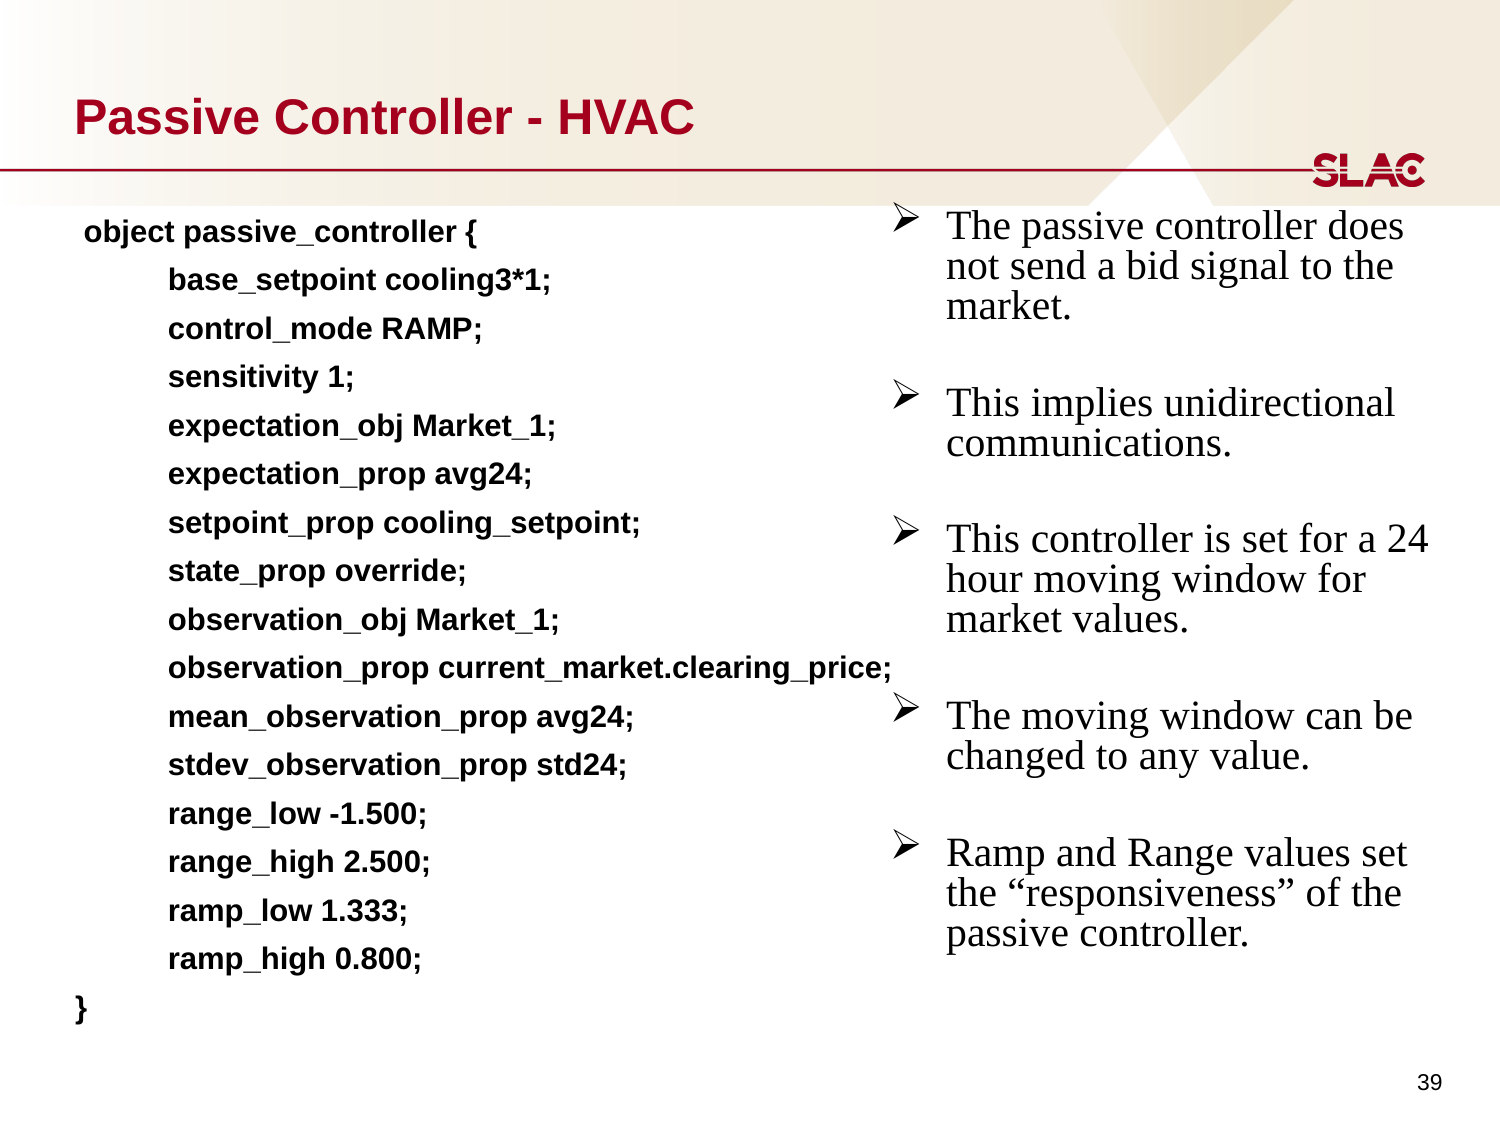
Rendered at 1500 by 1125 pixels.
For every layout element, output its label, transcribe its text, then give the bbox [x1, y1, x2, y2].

list object passive_controller { base_setpoint cooling3*1; control_mode RAMP; sensitivity 1; expectation_obj Market_1; expectation_prop avg24; setpoint_prop cooling_setpoint; state_prop override; observation_obj Market_1; observation_prop current_market.clearing_price; mean_observation_prop avg24; stdev_observation_prop std24; range_low -1.500; range_high 2.500; ramp_low 1.333; ramp_high 0.800; } [75, 203, 1406, 1035]
slide_number 39 [1405, 1036, 1458, 1125]
picture [0, 0, 1500, 206]
text_box The passive controller does not send a bid signal to the market. This implies unidirectional communications. This controller is set for a 24 hour moving window for market values. The moving window can be changed to any value. Ramp and Range values set the “responsiveness” of the passive controller. [875, 199, 1450, 1013]
title Passive Controller - HVAC [74, 21, 1404, 145]
